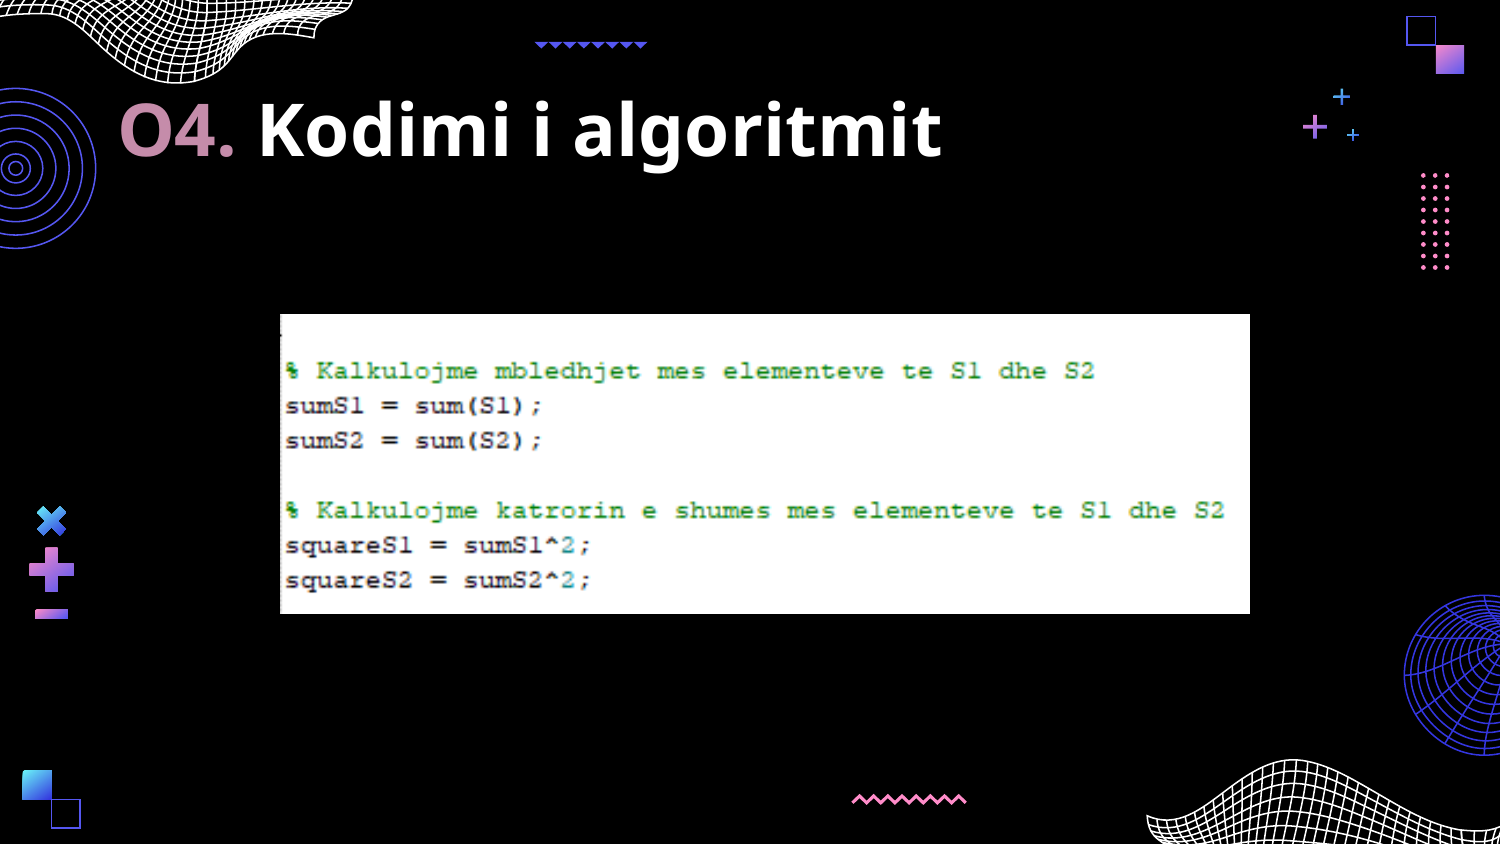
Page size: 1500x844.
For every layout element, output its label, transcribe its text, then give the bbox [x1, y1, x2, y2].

title O4. Kodimi i algoritmit [116, 88, 1383, 167]
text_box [1302, 88, 1360, 141]
picture [280, 314, 1251, 614]
